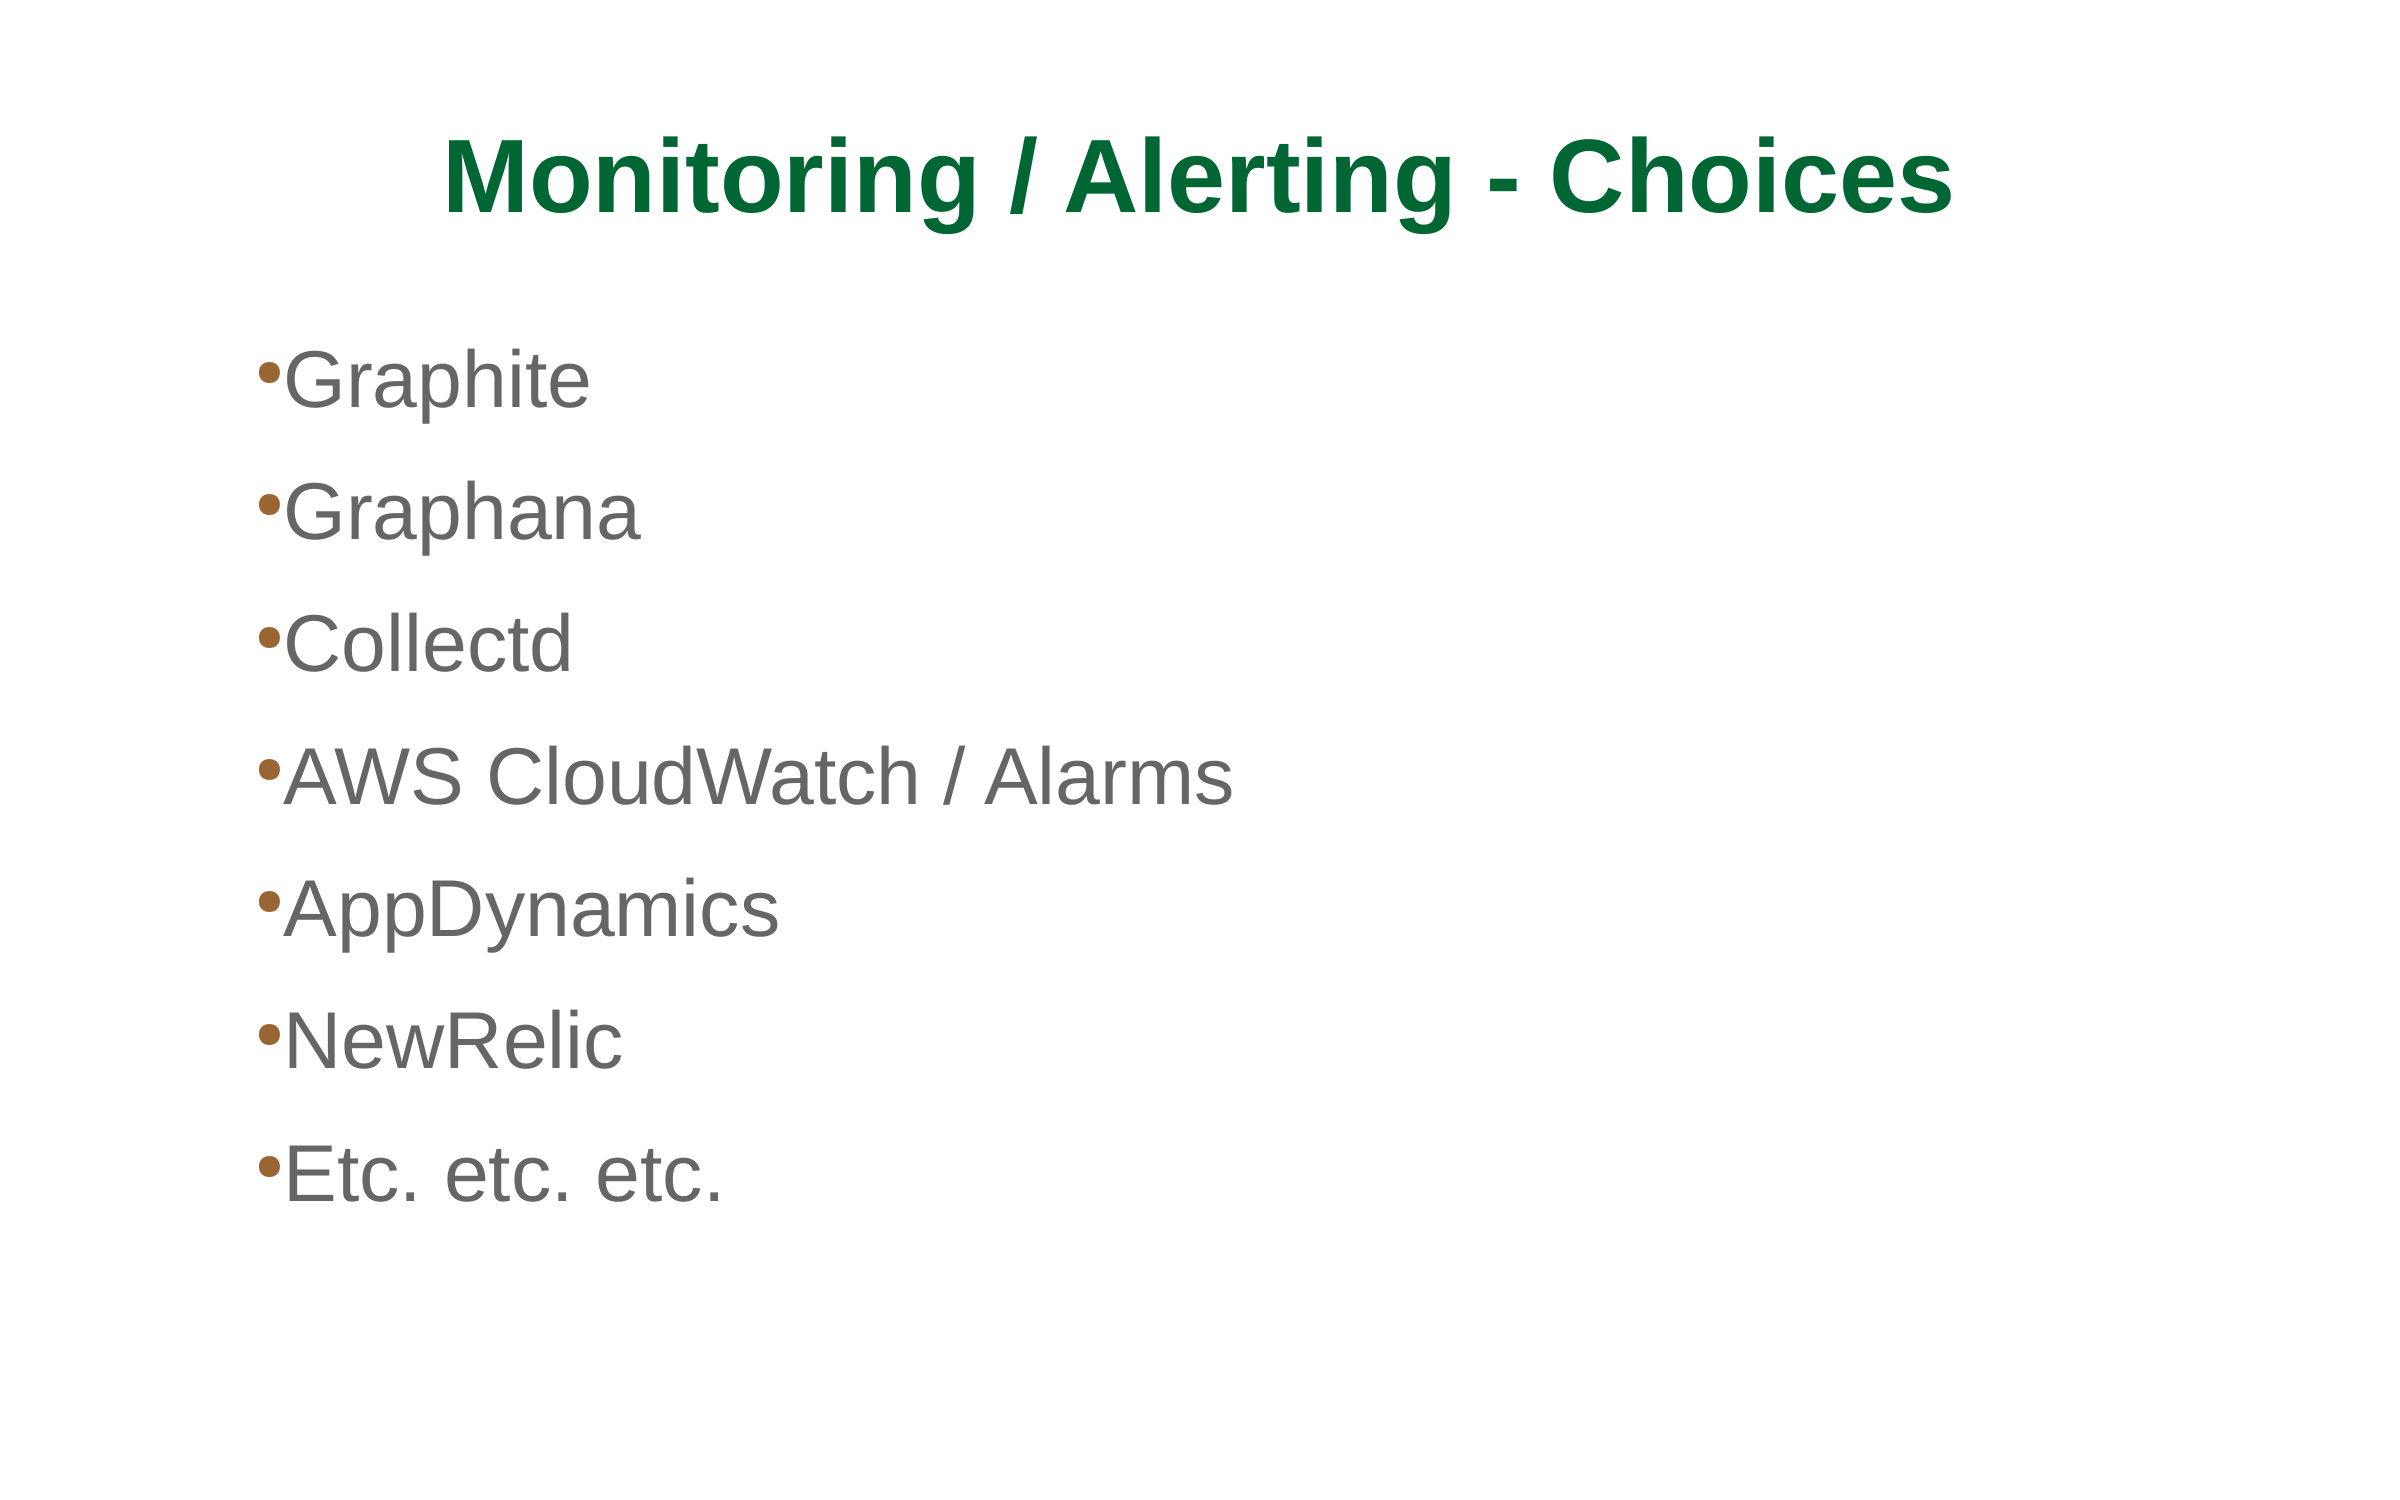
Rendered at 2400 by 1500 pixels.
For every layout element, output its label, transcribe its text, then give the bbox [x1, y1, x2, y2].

list Graphite Graphana Collectd AWS CloudWatch / Alarms AppDynamics NewRelic Etc. etc. etc. [255, 326, 2265, 1171]
title Monitoring / Alerting - Choices [171, 45, 2229, 296]
